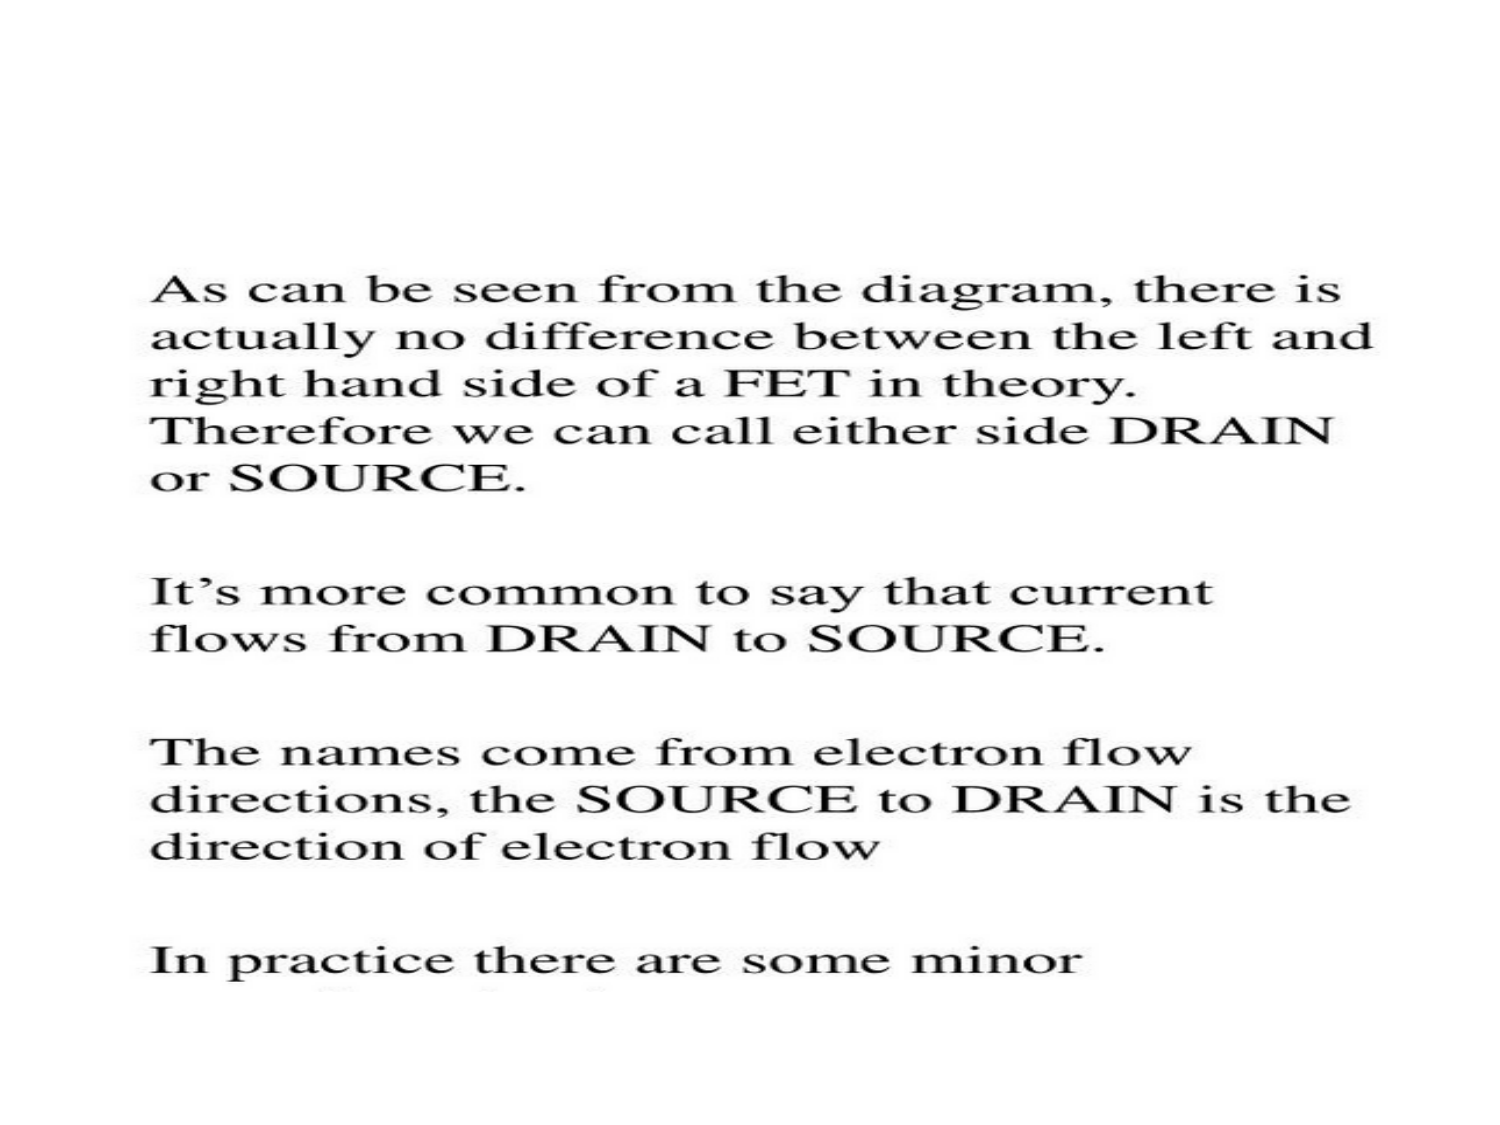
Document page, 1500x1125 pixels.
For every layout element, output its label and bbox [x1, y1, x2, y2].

list [87, 249, 1413, 993]
